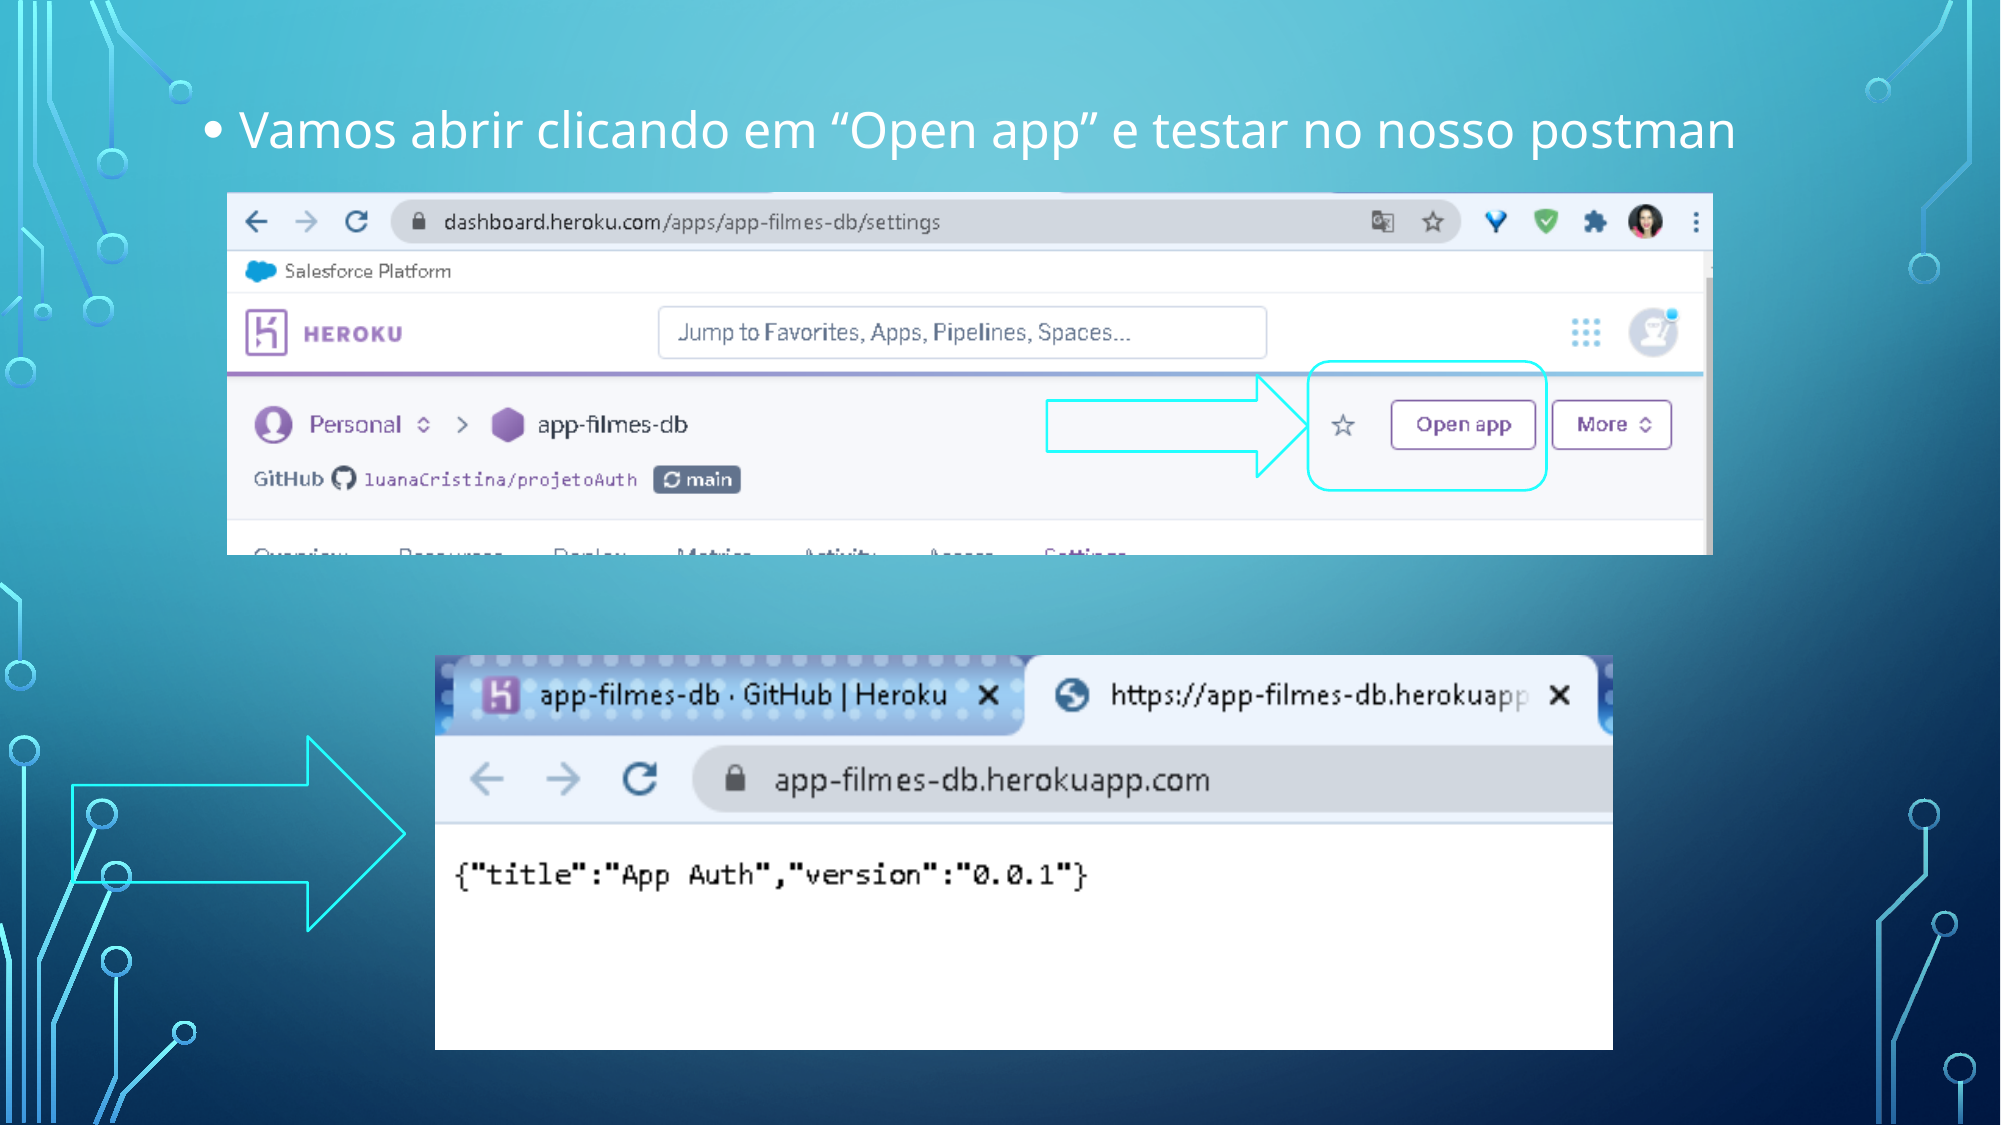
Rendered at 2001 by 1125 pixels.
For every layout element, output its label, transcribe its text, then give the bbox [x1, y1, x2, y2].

list Vamos abrir clicando em “Open app” e testar no nosso postman [187, 79, 1868, 950]
text_box [71, 735, 406, 933]
picture [435, 655, 1613, 1050]
picture [226, 191, 1714, 555]
